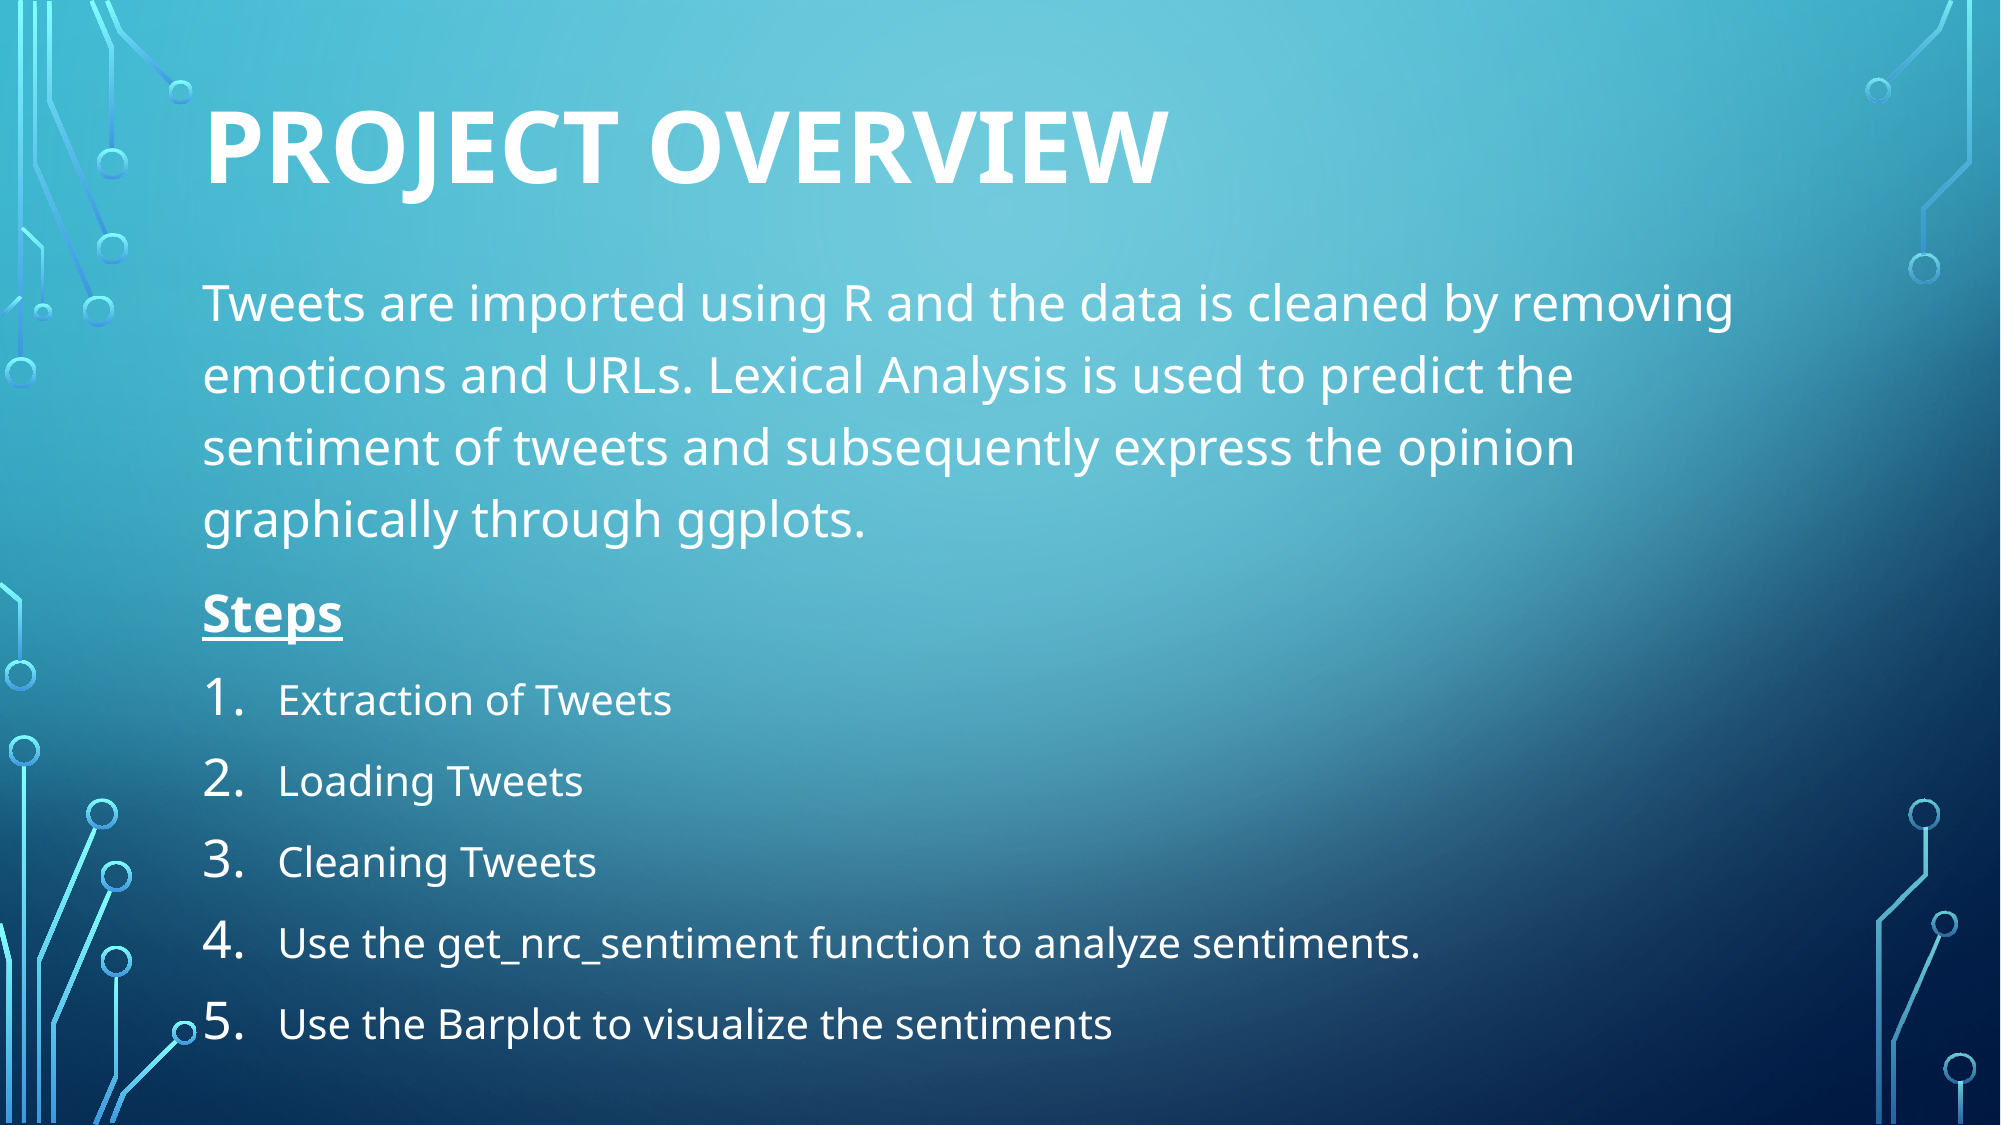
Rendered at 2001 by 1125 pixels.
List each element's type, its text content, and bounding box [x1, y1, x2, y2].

list Tweets are imported using R and the data is cleaned by removing emoticons and URLs. Lexical Analysis is used to predict the sentiment of tweets and subsequently express the opinion graphically through ggplots. Steps Extraction of Tweets Loading Tweets Cleaning Tweets Use the get_nrc_sentiment function to analyze sentiments. Use the Barplot to visualize the sentiments [187, 252, 1813, 1018]
title Project overview [187, 29, 1813, 252]
